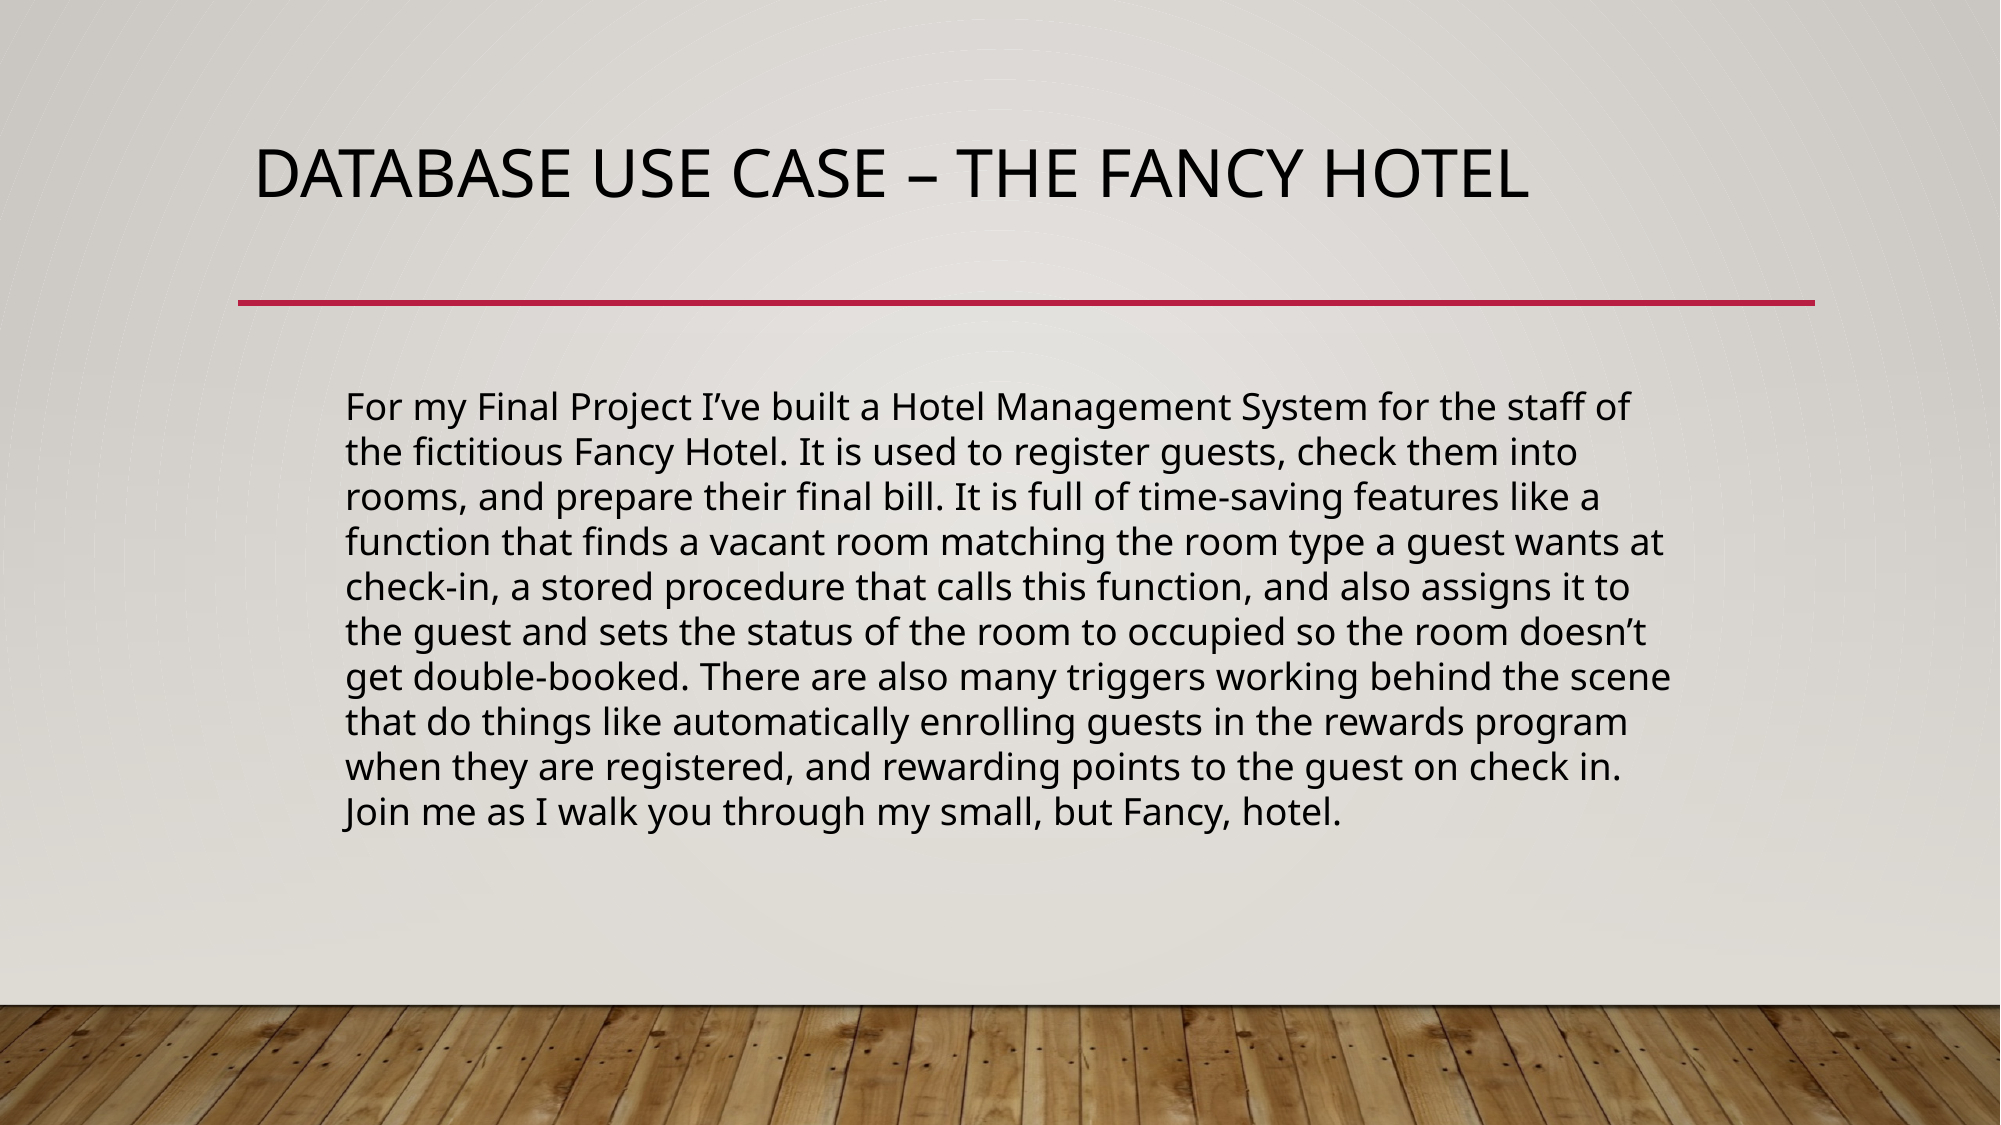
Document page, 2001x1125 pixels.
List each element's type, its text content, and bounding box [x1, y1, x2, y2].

title Database use Case – The Fancy Hotel [238, 131, 1814, 305]
text_box For my Final Project I’ve built a Hotel Management System for the staff of the fictitious Fancy Hotel. It is used to register guests, check them into rooms, and prepare their final bill. It is full of time-saving features like a function that finds a vacant room matching the room type a guest wants at check-in, a stored procedure that calls this function, and also assigns it to the guest and sets the status of the room to occupied so the room doesn’t get double-booked. There are also many triggers working behind the scene that do things like automatically enrolling guests in the rewards program when they are registered, and rewarding points to the guest on check in. Join me as I walk you through my small, but Fancy, hotel. [330, 375, 1712, 841]
picture [0, 1005, 2000, 1125]
